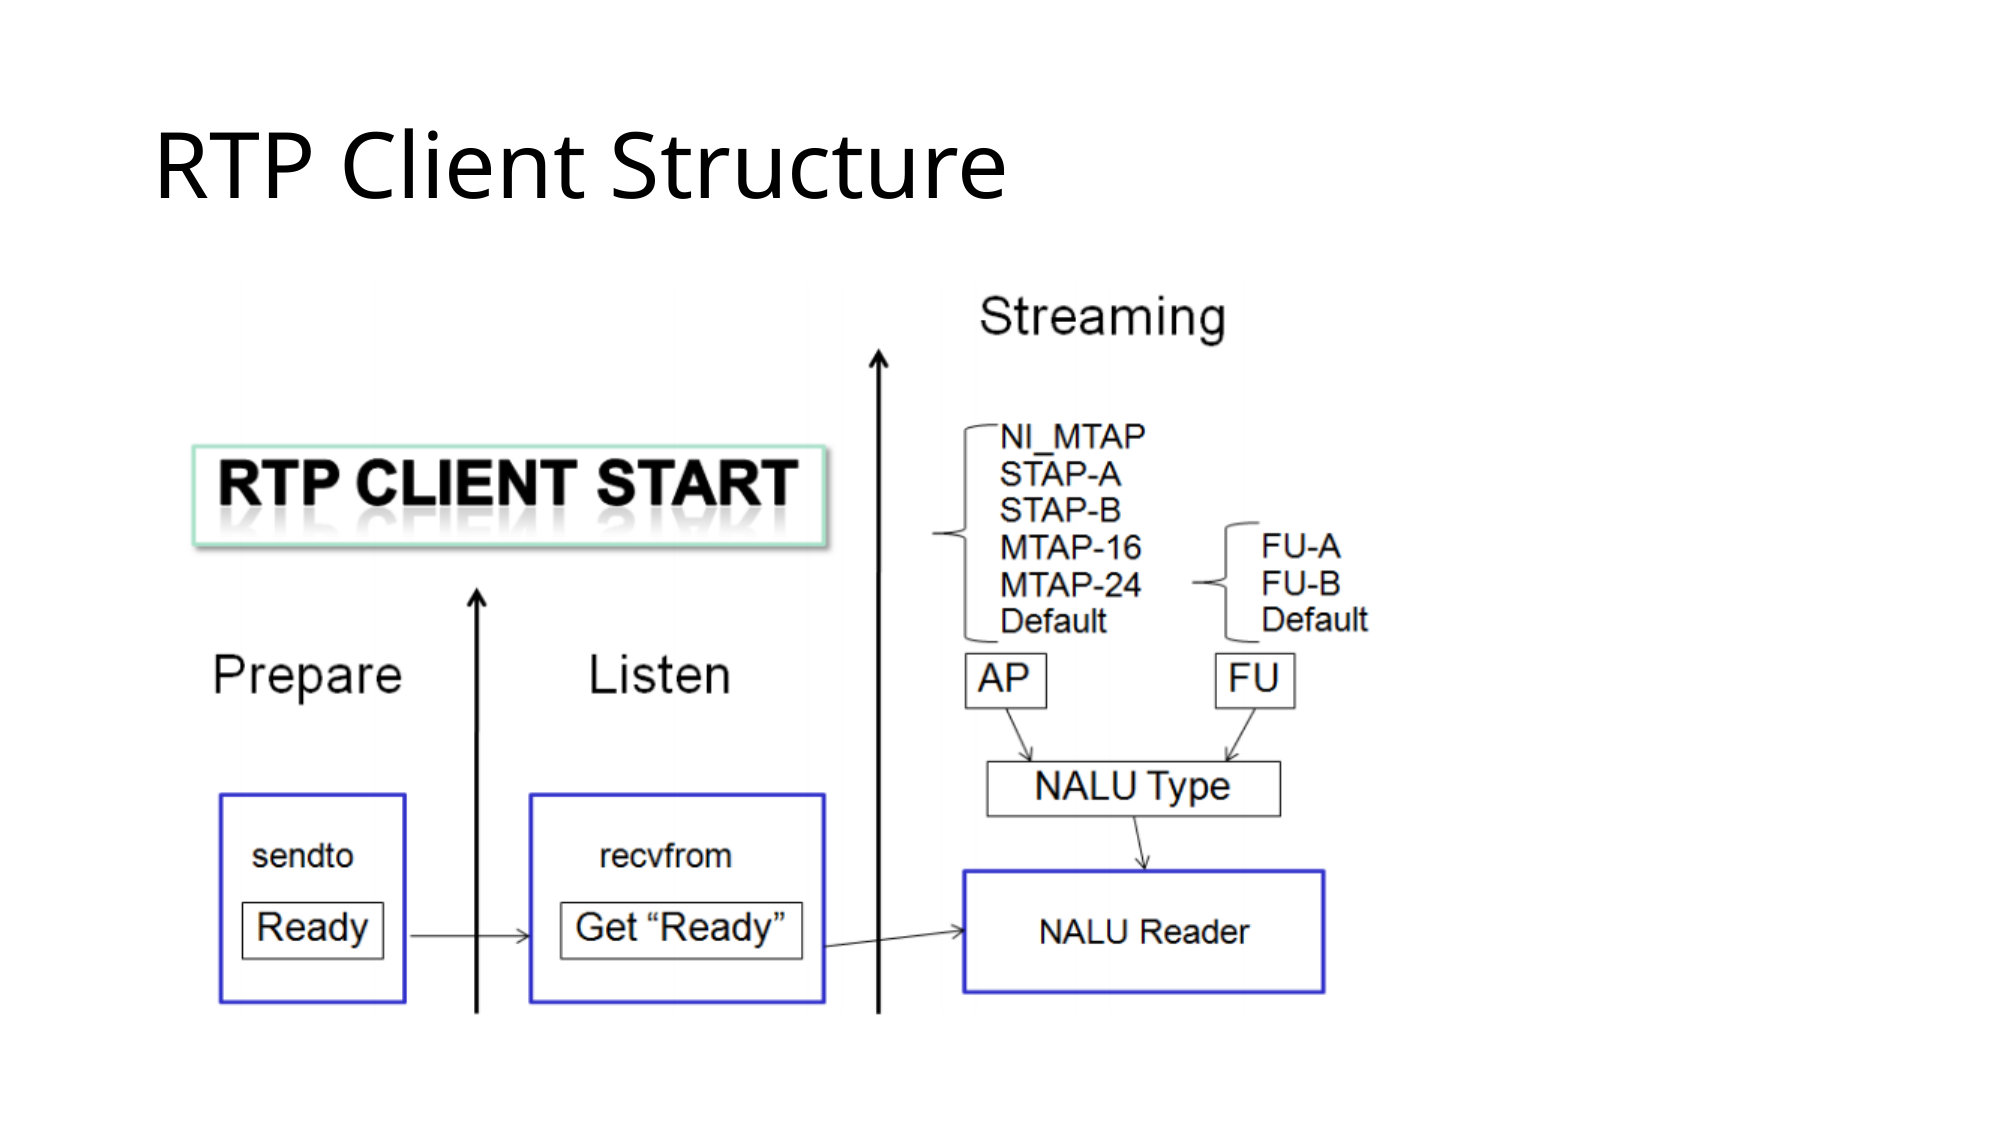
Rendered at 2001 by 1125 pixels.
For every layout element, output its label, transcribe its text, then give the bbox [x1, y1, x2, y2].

title RTP Client Structure [137, 59, 1863, 278]
picture [137, 277, 1409, 1029]
